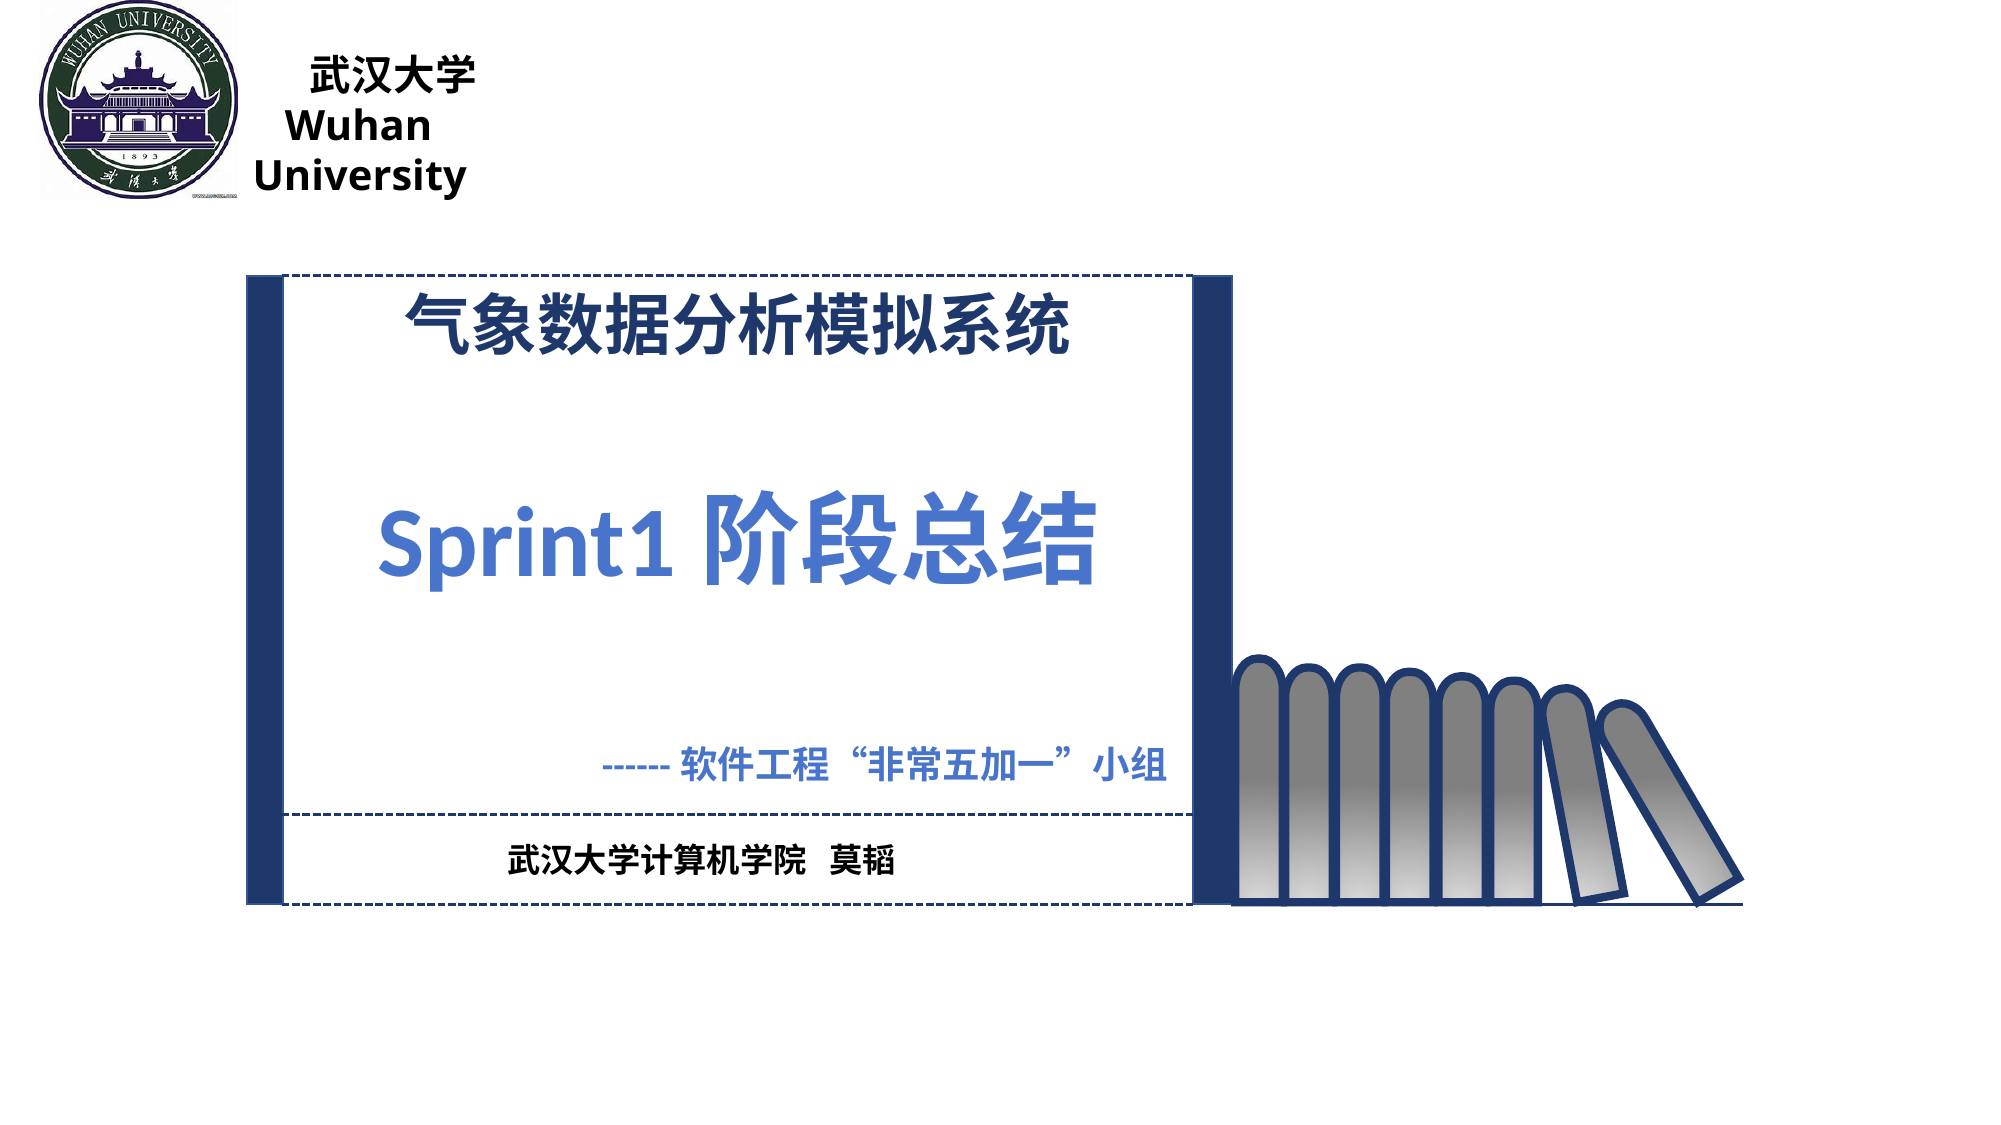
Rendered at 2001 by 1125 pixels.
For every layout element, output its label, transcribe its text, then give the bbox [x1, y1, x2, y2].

text_box [1384, 670, 1435, 903]
text_box ------软件工程“非常五加一”小组 [515, 734, 1183, 794]
text_box 武汉大学 Wuhan University [237, 41, 580, 207]
text_box 武汉大学计算机学院 莫韬 [492, 831, 1054, 887]
text_box [1598, 702, 1741, 903]
text_box [1437, 675, 1487, 903]
text_box 气象数据分析模拟系统 [305, 277, 1171, 371]
text_box Sprint1阶段总结 [242, 469, 1236, 605]
text_box [1234, 657, 1284, 903]
text_box [1192, 605, 1233, 905]
text_box [1334, 666, 1385, 903]
text_box [246, 605, 284, 905]
text_box [1489, 679, 1539, 903]
picture [38, 0, 239, 200]
text_box [246, 275, 284, 469]
text_box [1192, 275, 1233, 469]
text_box [1541, 687, 1626, 903]
text_box [1284, 666, 1334, 903]
